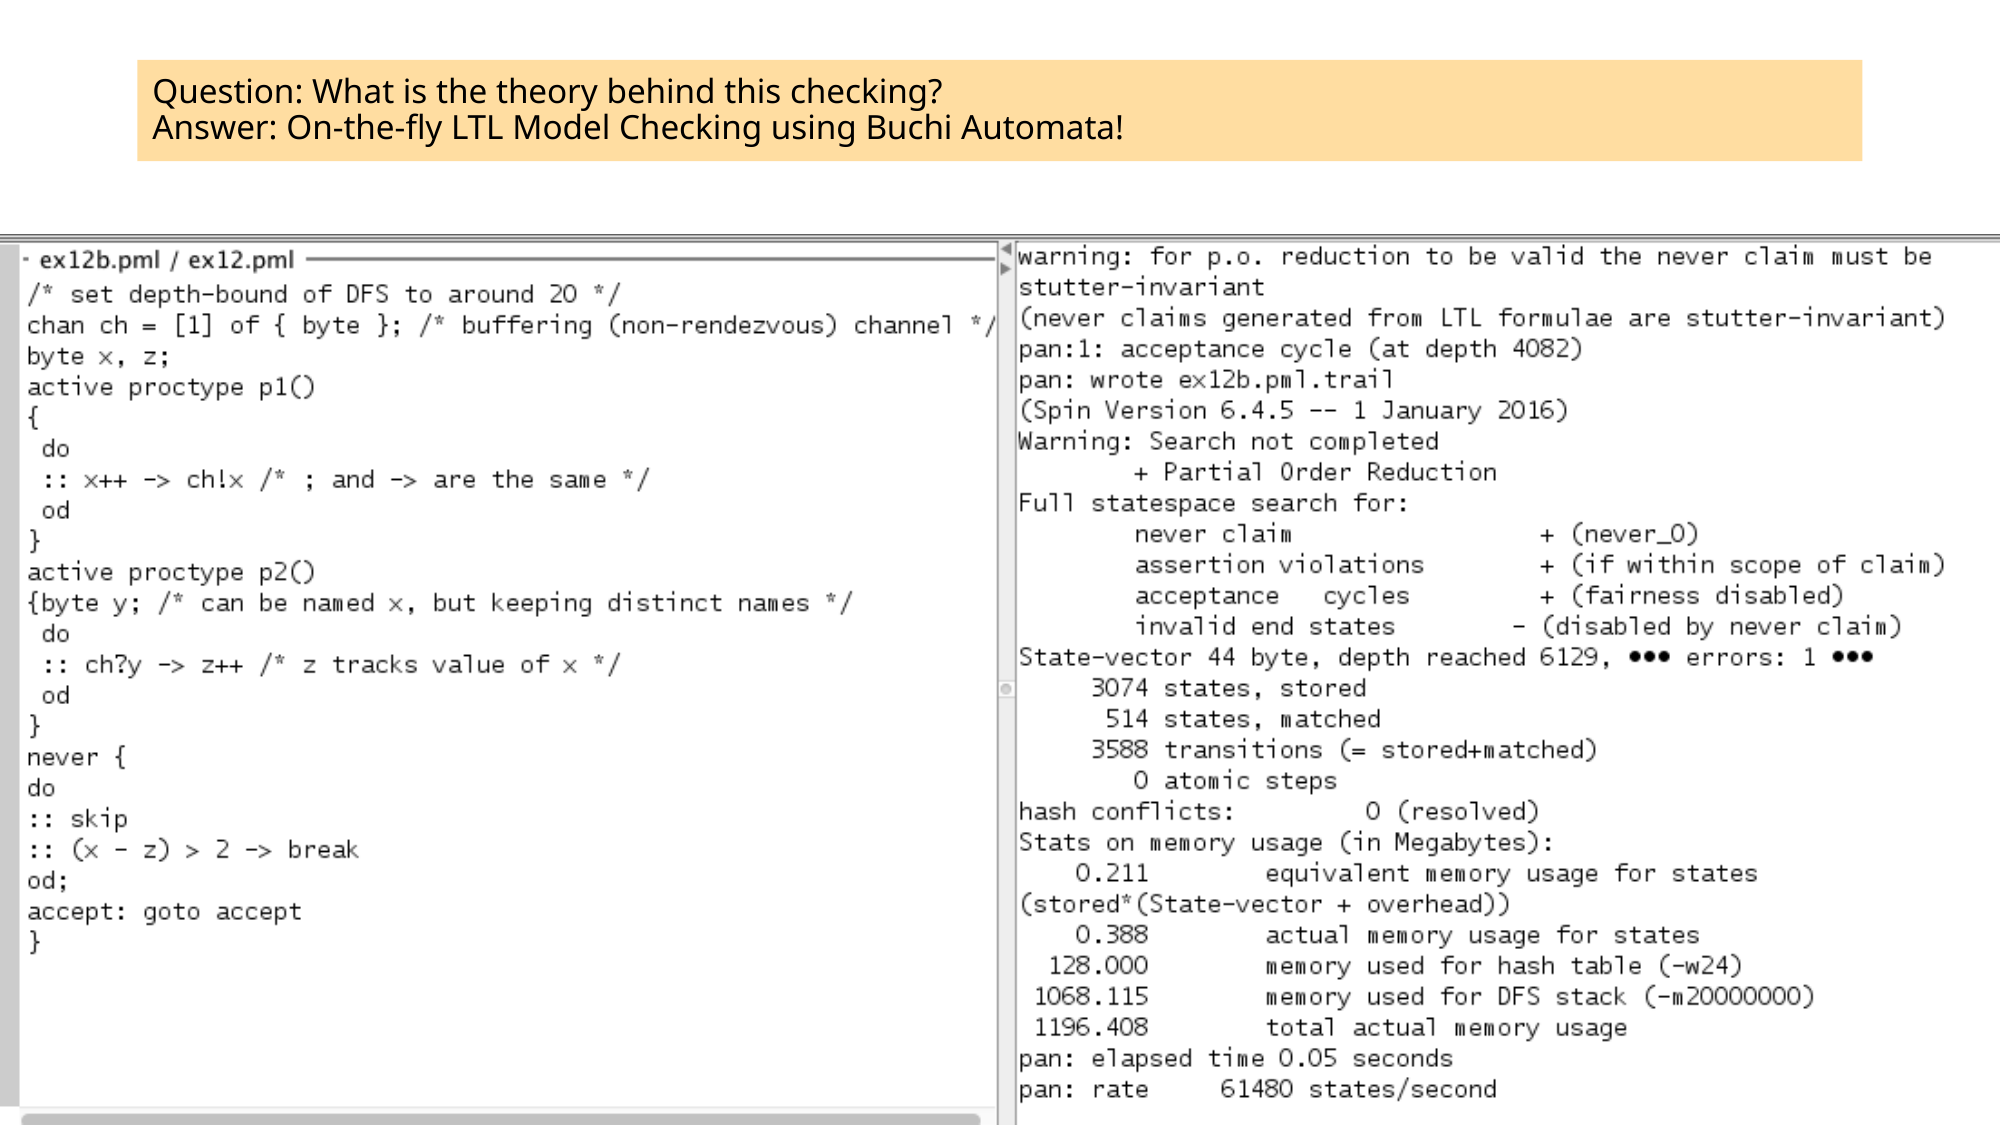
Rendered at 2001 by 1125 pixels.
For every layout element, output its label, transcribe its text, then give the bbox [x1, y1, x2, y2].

title Question: What is the theory behind this checking? Answer: On-the-fly LTL Model Checking using Buchi Automata! [137, 59, 1863, 162]
picture [0, 234, 2000, 1125]
